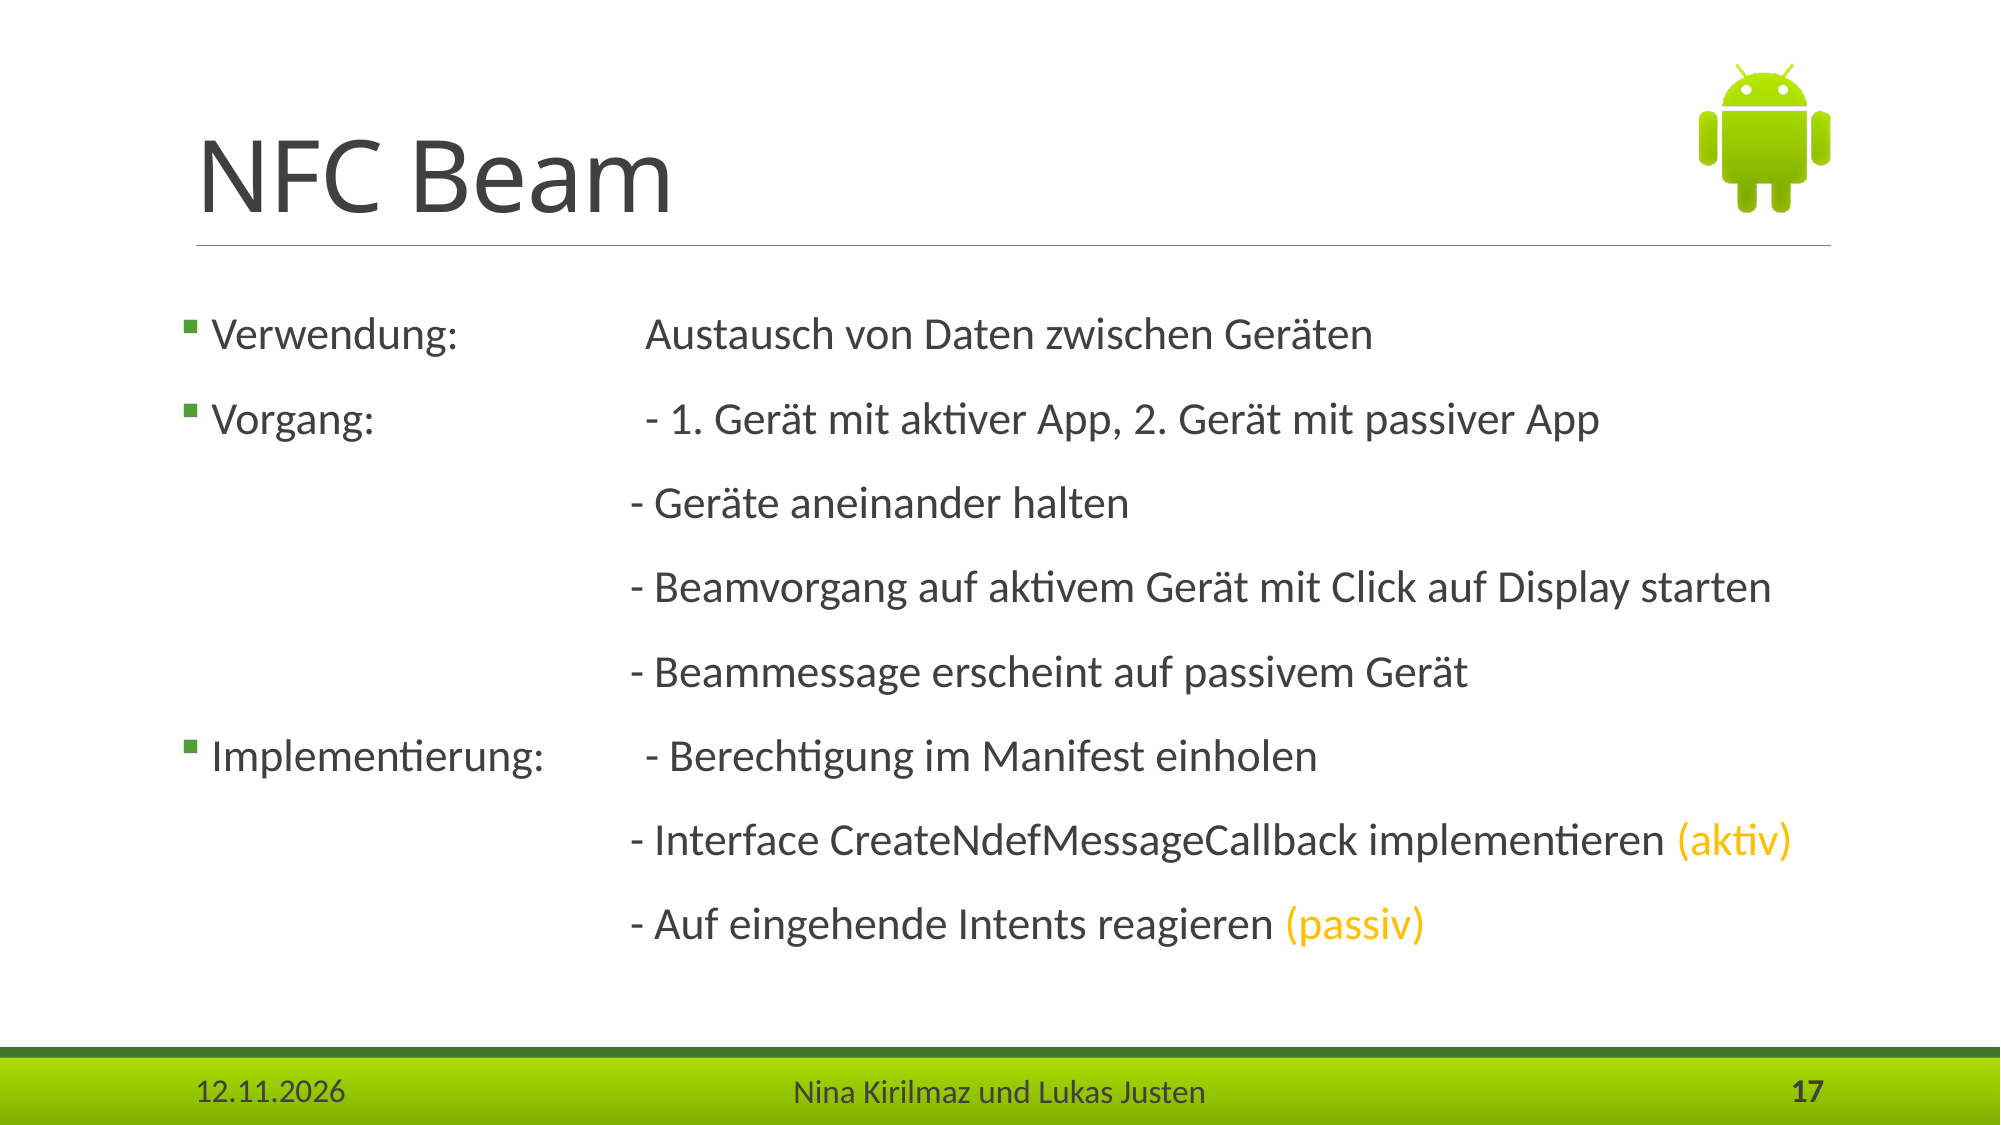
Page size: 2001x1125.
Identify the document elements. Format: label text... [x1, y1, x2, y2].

slide_number 17 [1624, 1059, 1840, 1120]
title NFC Beam [180, 2, 1650, 241]
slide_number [180, 1059, 586, 1120]
list Verwendung: Austausch von Daten zwischen Geräten Vorgang: - 1. Gerät mit aktiver App, 2. Gerät mit passiver App - Geräte aneinander halten - Beamvorgang auf aktivem Gerät mit Click auf Display starten - Beammessage erscheint auf passivem Gerät Implementierung: - Berechtigung im Manifest einholen - Interface CreateNdefMessageCallback implementieren (aktiv) - Auf eingehende Intents reagieren (passiv) [180, 302, 1830, 963]
picture [1695, 61, 1833, 215]
